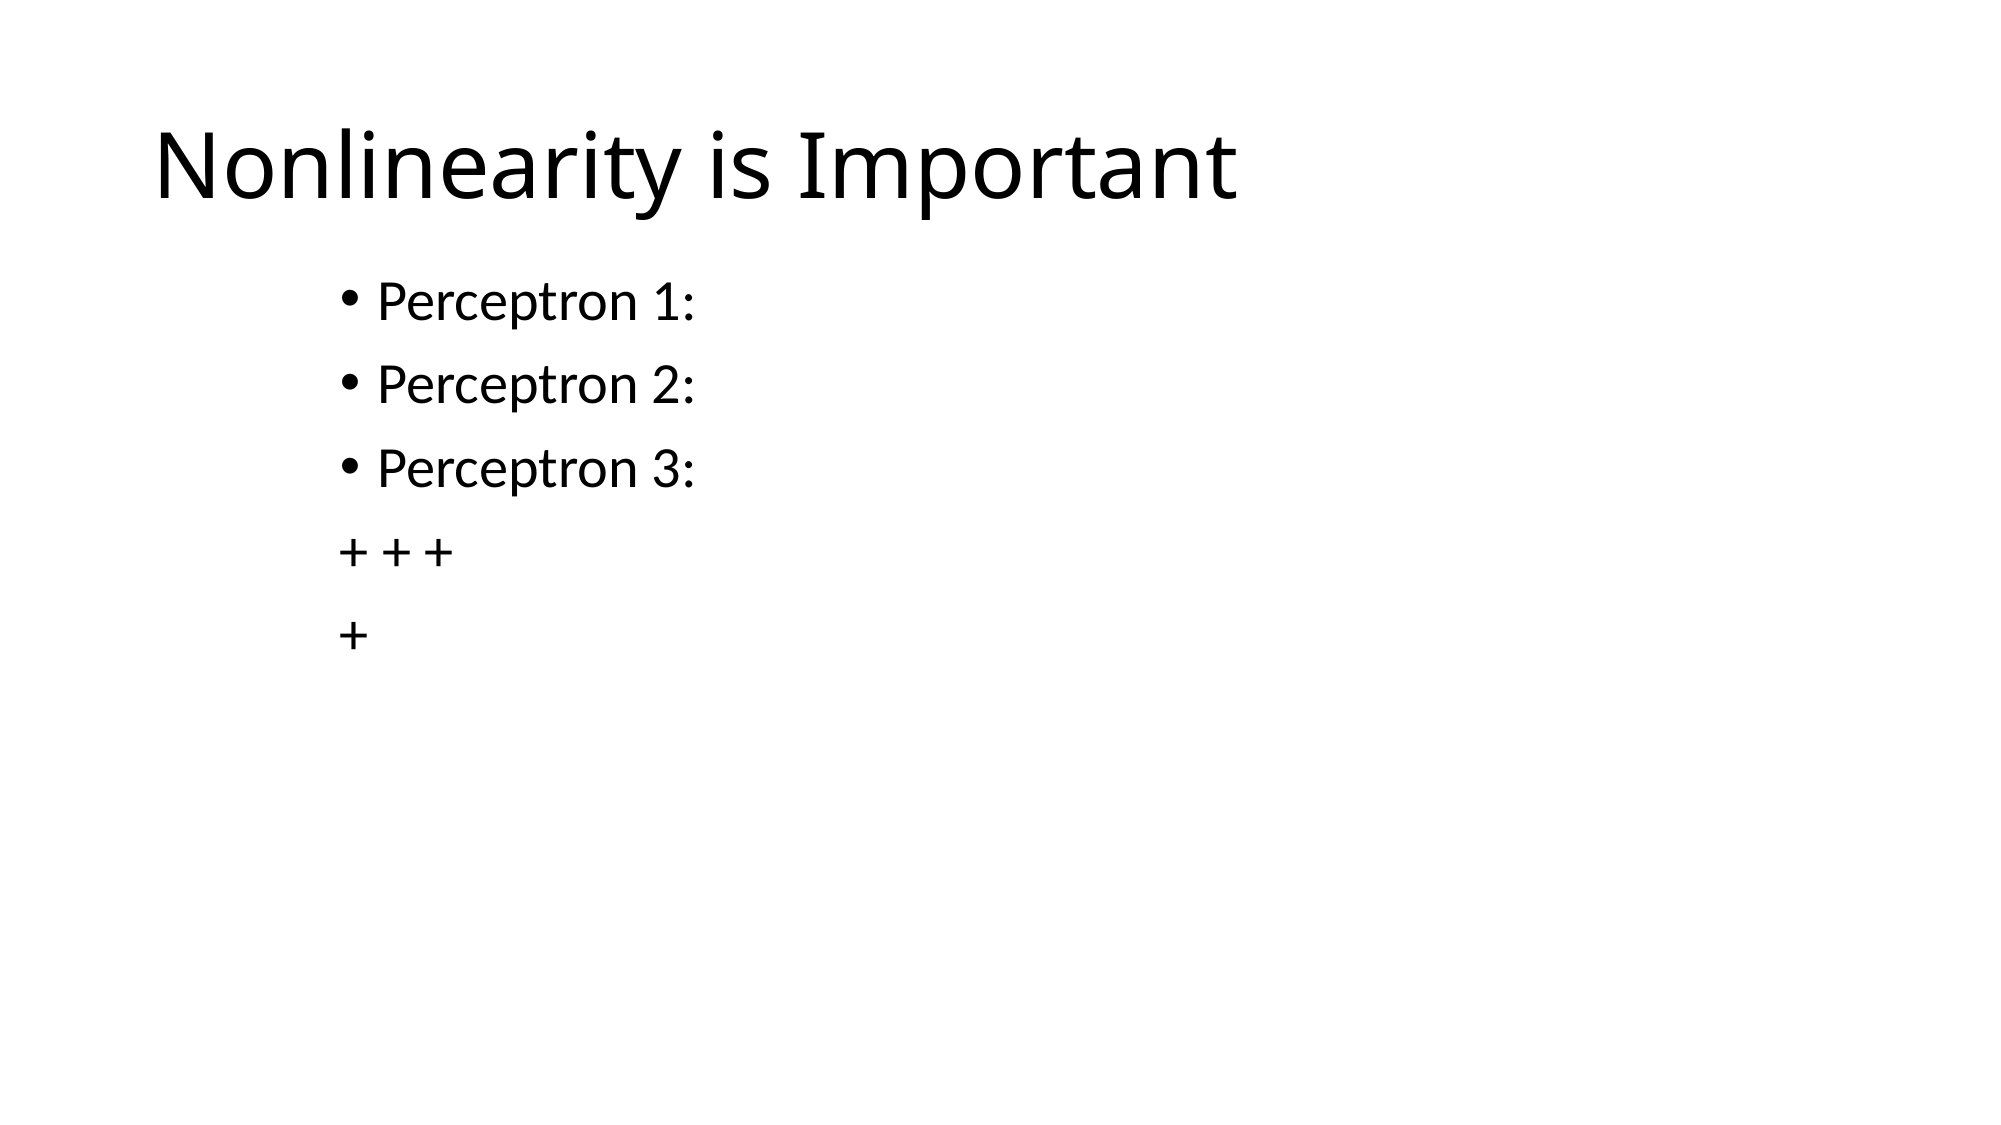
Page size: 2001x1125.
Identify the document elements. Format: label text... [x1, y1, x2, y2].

title Nonlinearity is Important [137, 59, 1863, 278]
